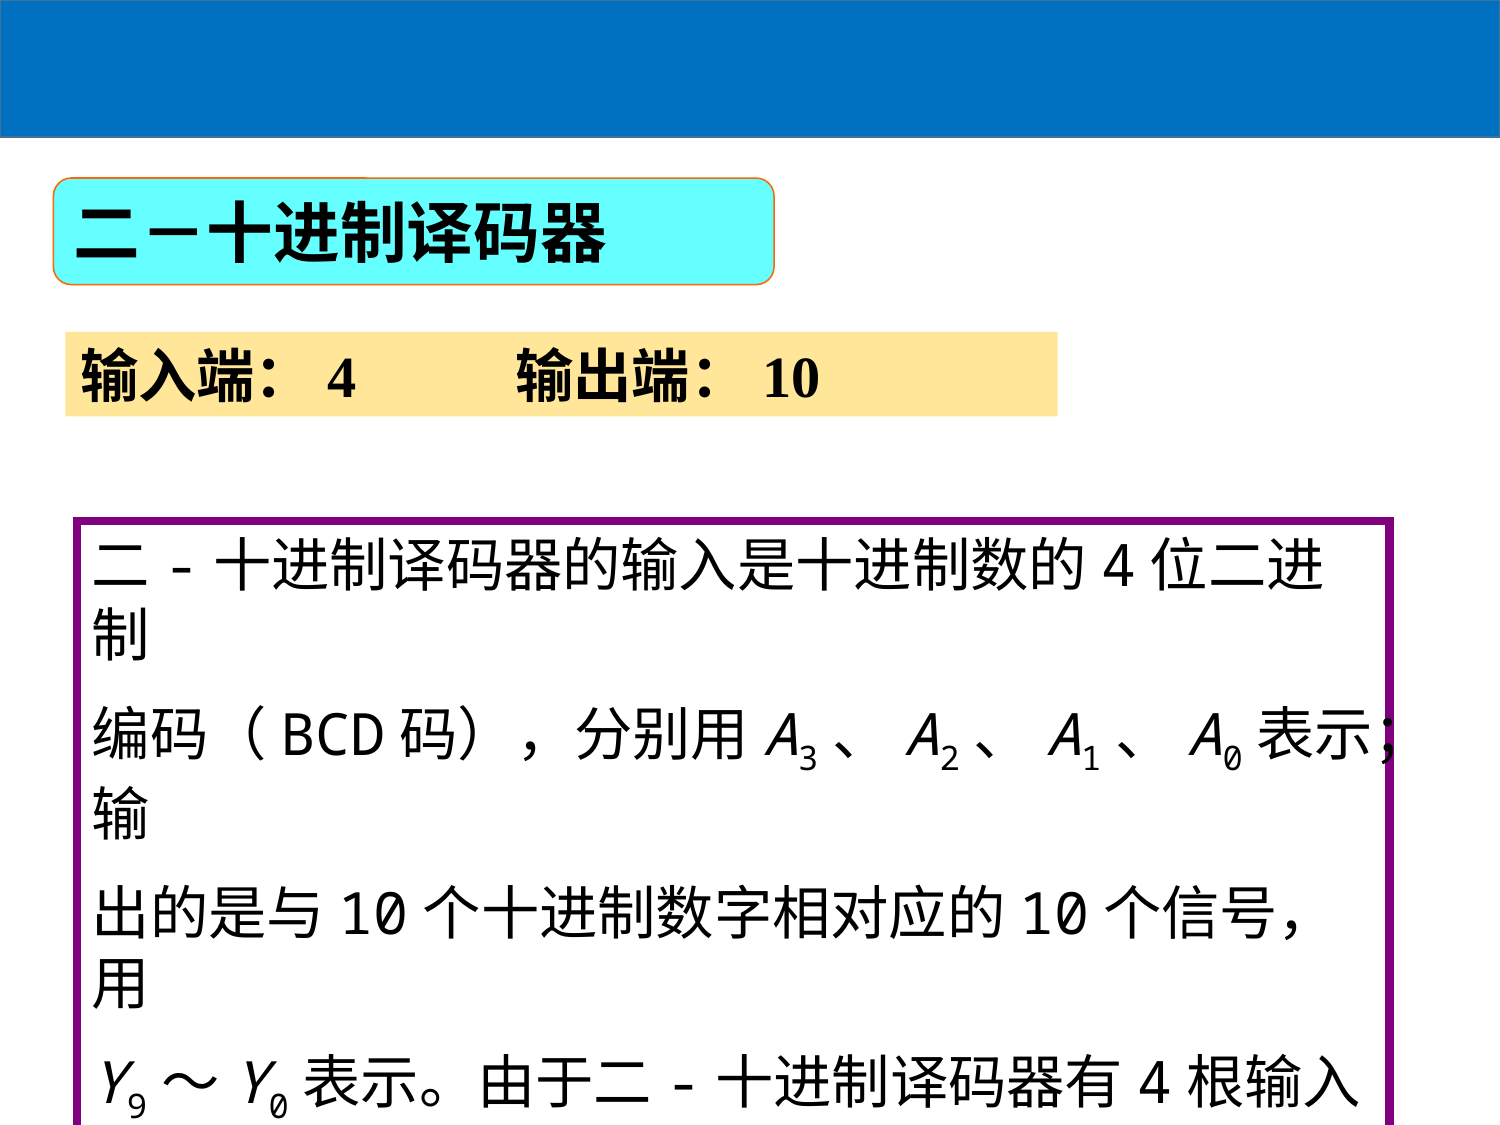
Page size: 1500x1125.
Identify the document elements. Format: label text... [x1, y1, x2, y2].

text_box 二－十进制译码器 [53, 177, 775, 285]
text_box 输入端：4 输出端：10 [65, 331, 1058, 417]
text_box 二-十进制译码器的输入是十进制数的4位二进制 编码（BCD码），分别用A3、A2、A1、A0表示；输 出的是与10个十进制数字相对应的10个信号，用 Y9～Y0表示。由于二-十进制译码器有4根输入线， 10根输出线，所以又称为4线-10线译码器。 [77, 520, 1390, 1125]
